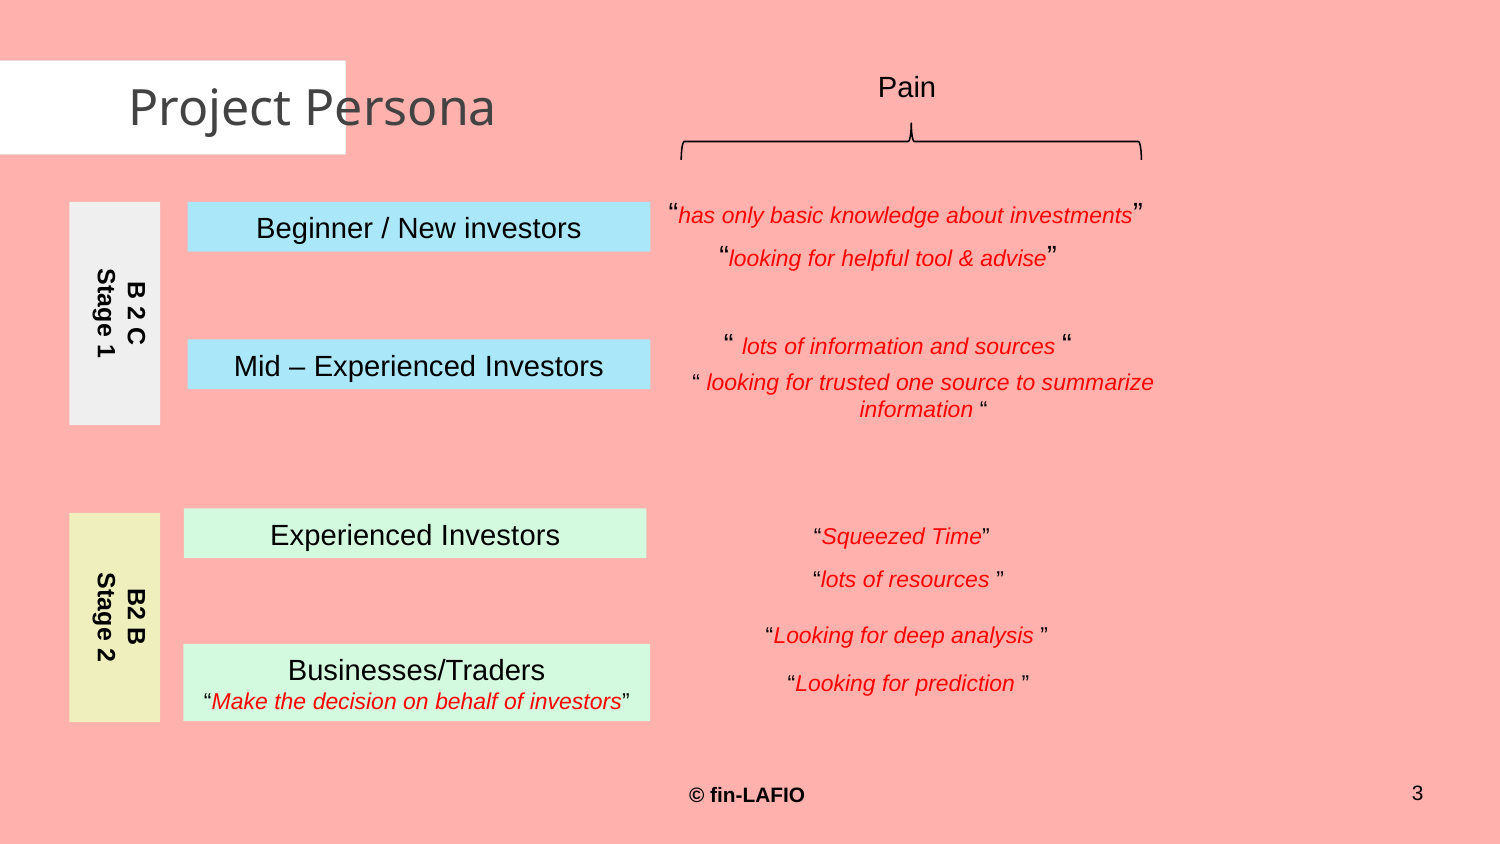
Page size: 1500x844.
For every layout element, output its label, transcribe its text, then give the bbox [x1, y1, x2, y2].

text_box B 2 C Stage 1 [69, 201, 161, 426]
text_box “has only basic knowledge about investments” [653, 187, 1166, 237]
text_box “Looking for prediction ” [772, 661, 1051, 704]
text_box [680, 122, 1143, 160]
text_box “lots of resources ” [798, 557, 1026, 600]
text_box “looking for helpful tool & advise” [704, 229, 1080, 280]
slide_number 3 [1272, 769, 1439, 815]
text_box “ looking for trusted one source to summarize information “ [669, 360, 1178, 430]
text_box Beginner / New investors [187, 201, 651, 252]
text_box Pain [741, 60, 1082, 111]
text_box B2 B Stage 2 [69, 512, 161, 723]
title Project Persona [113, 60, 559, 155]
text_box Mid – Experienced Investors [187, 339, 651, 390]
text_box Businesses/Traders “Make the decision on behalf of investors” [183, 643, 651, 722]
text_box “Looking for deep analysis ” [750, 613, 1070, 656]
text_box “Squeezed Time” [799, 514, 1012, 557]
text_box “ lots of information and sources “ [709, 318, 1087, 360]
text_box Experienced Investors [183, 508, 647, 559]
